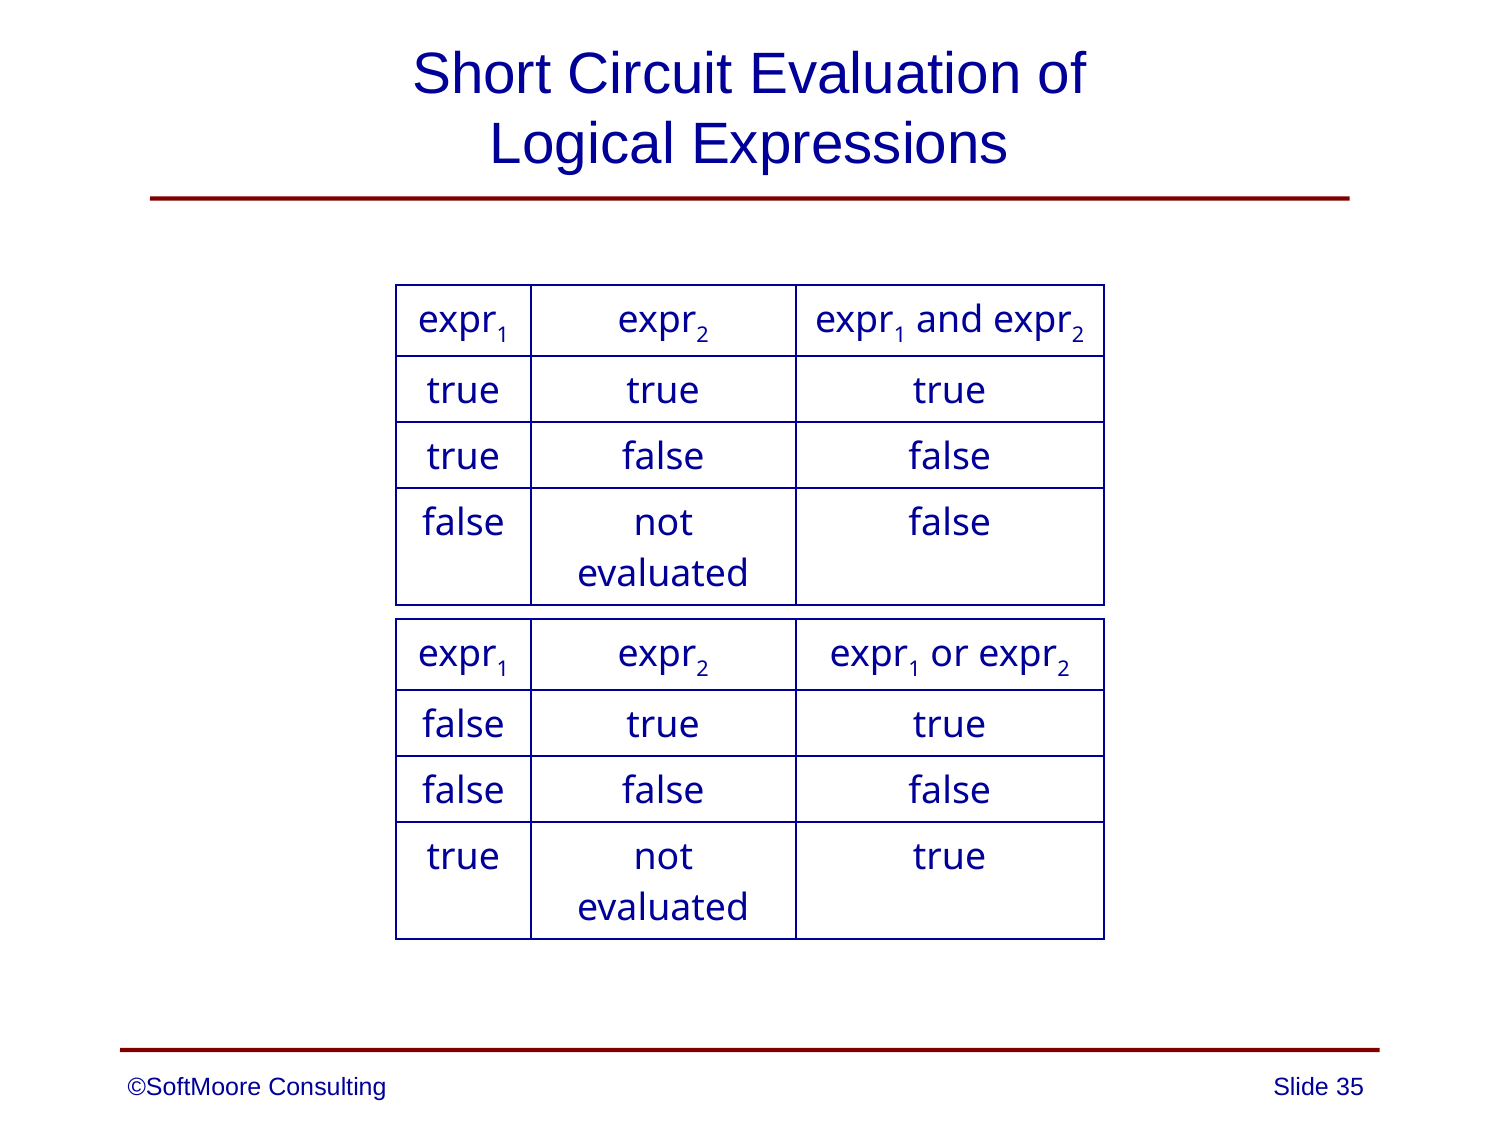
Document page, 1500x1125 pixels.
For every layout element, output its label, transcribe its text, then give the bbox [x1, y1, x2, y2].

table_cell false [797, 489, 1103, 604]
table_cell true [797, 357, 1103, 421]
table_header expr1 [397, 620, 530, 689]
table_cell true [532, 691, 795, 755]
table_cell true [397, 357, 530, 421]
title Short Circuit Evaluation of Logical Expressions [149, 22, 1350, 188]
table_cell true [797, 691, 1103, 755]
table_cell true [797, 823, 1103, 938]
table_cell false [797, 423, 1103, 487]
table_header expr2 [532, 620, 795, 689]
table_cell false [397, 489, 530, 604]
table_cell false [397, 691, 530, 755]
table_cell not evaluated [532, 823, 795, 938]
table_header expr1 [397, 286, 530, 355]
table_header expr1 or expr2 [797, 620, 1103, 689]
table_cell true [397, 823, 530, 938]
footer ©SoftMoore Consulting [111, 1061, 563, 1109]
table_cell false [532, 423, 795, 487]
table_cell not evaluated [532, 489, 795, 604]
table_cell true [397, 423, 530, 487]
table_header expr2 [532, 286, 795, 355]
table_cell false [532, 757, 795, 821]
table_header expr1 and expr2 [797, 286, 1103, 355]
table_cell false [797, 757, 1103, 821]
table_cell false [397, 757, 530, 821]
table_cell true [532, 357, 795, 421]
slide_number Slide 35 [1078, 1061, 1380, 1109]
